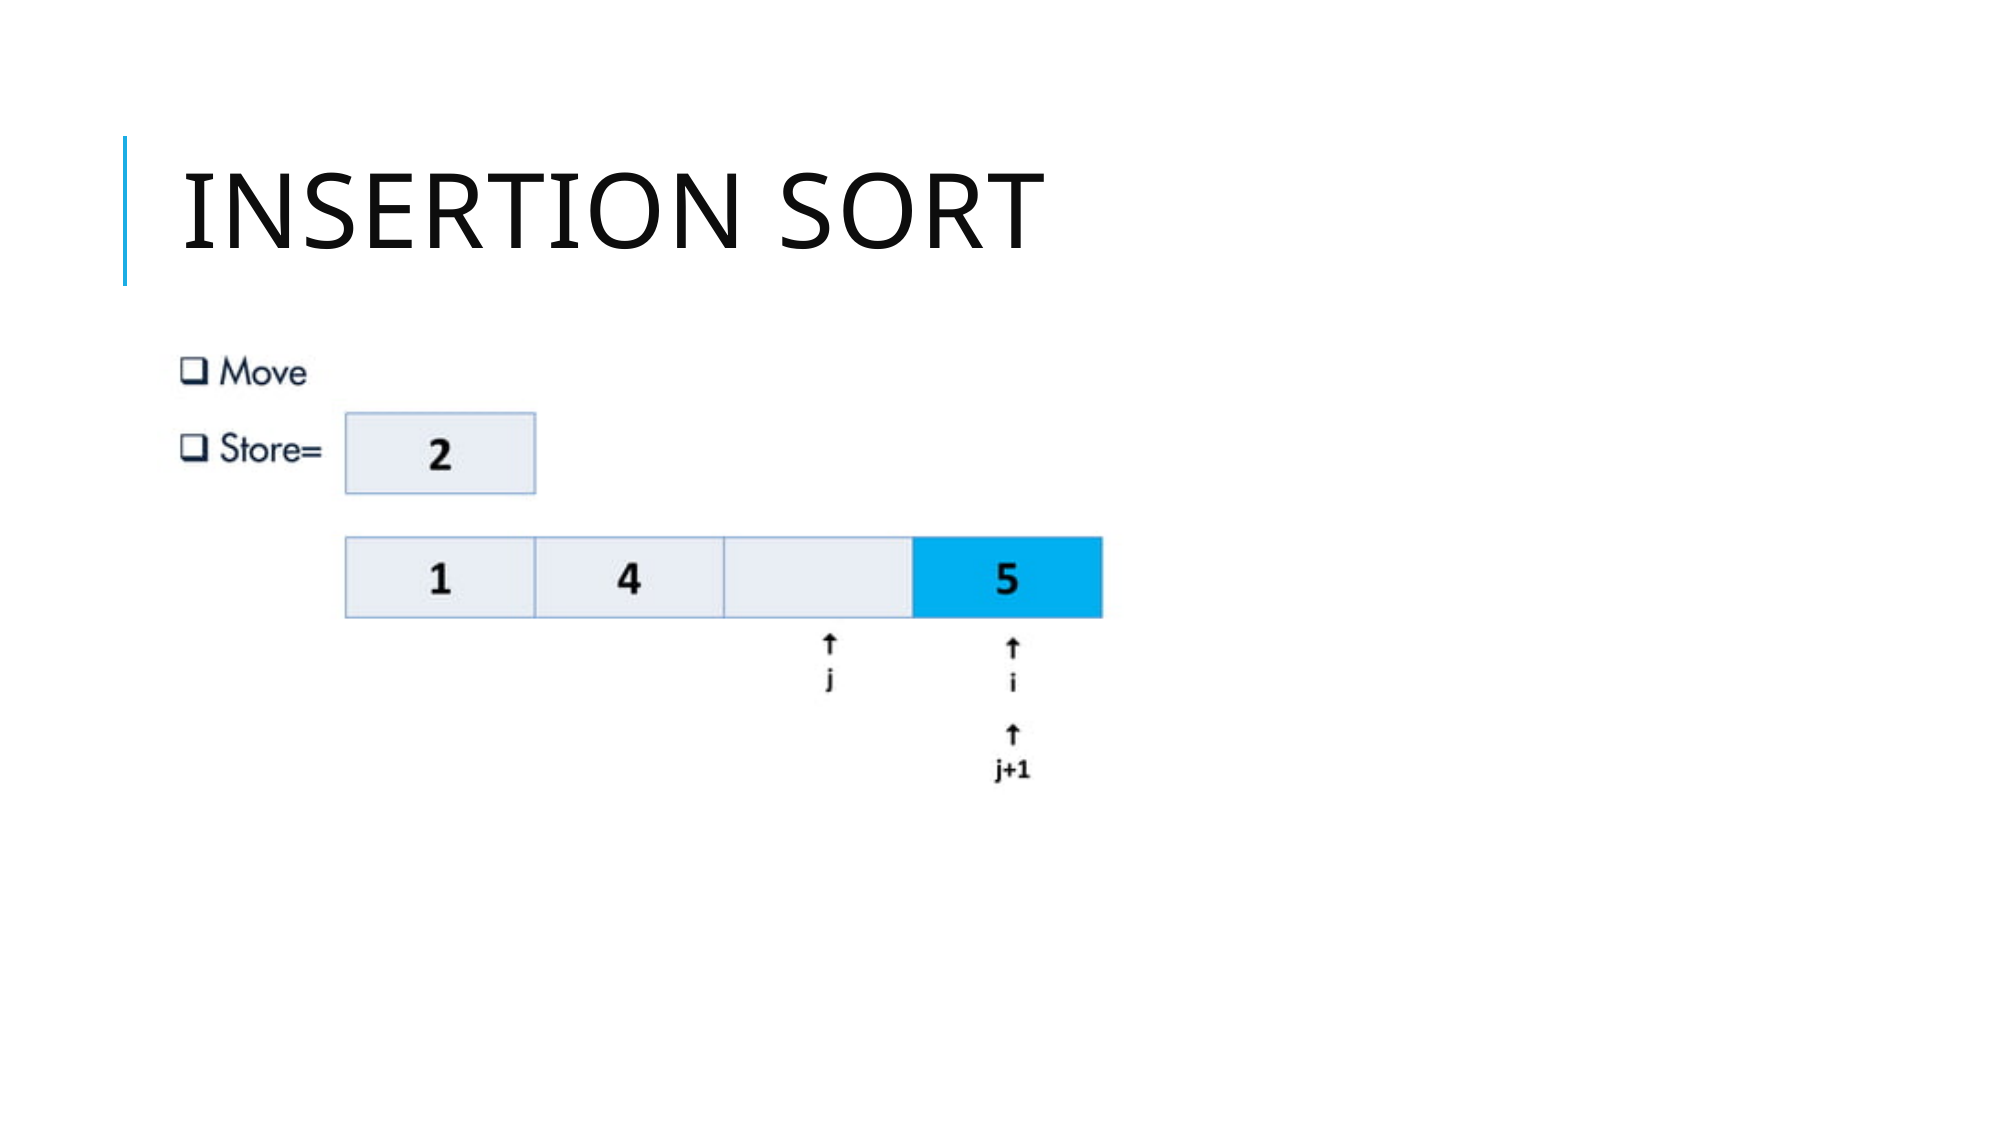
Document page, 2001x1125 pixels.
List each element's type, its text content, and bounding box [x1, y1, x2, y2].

picture [156, 341, 1323, 804]
title Insertion sort [168, 96, 1763, 342]
